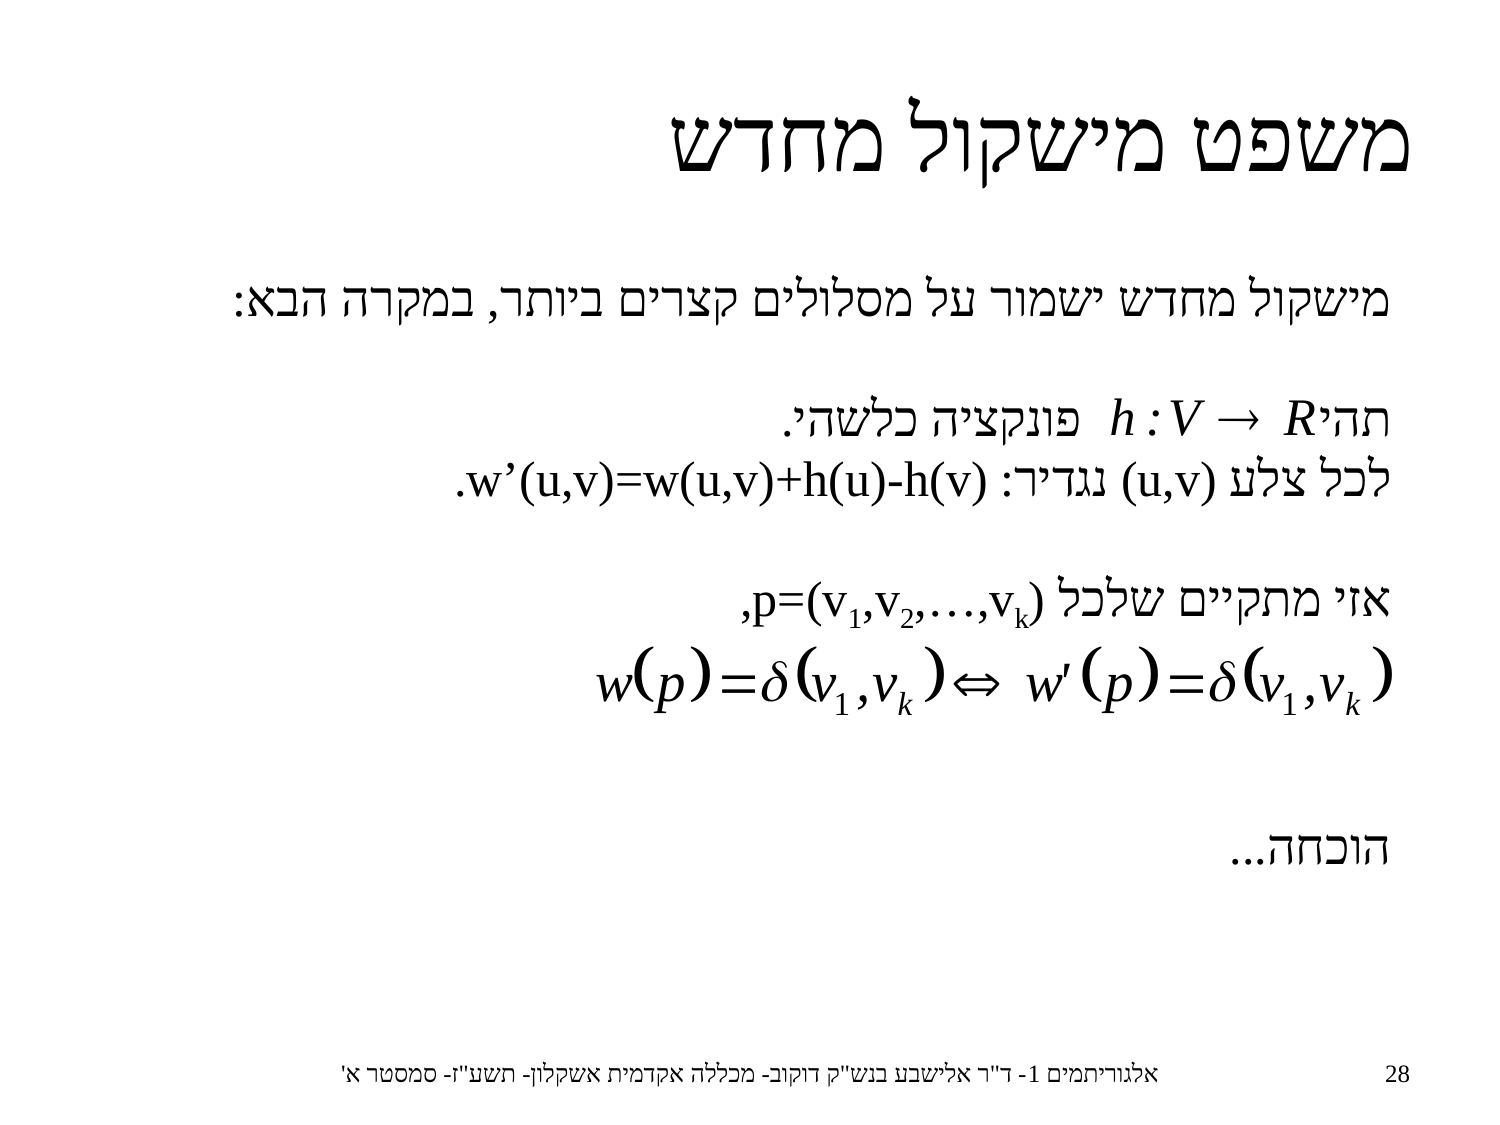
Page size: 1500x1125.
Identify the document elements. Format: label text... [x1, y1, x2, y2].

text_box מישקול מחדש ישמור על מסלולים קצרים ביותר, במקרה הבא: תהי פונקציה כלשהי. לכל צלע (u,v) נגדיר: w’(u,v)=w(u,v)+h(u)-h(v). אזי מתקיים שלכל p=(v1,v2,…,vk), הוכחה... [105, 199, 1407, 943]
footer אלגוריתמים 1- ד"ר אלישבע בנש"ק דוקוב- מכללה אקדמית אשקלון- תשע"ז- סמסטר א' [304, 1042, 1074, 1103]
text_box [585, 644, 1398, 731]
slide_number 28 [1074, 1042, 1425, 1103]
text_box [1101, 386, 1326, 449]
text_box משפט מישקול מחדש [58, 46, 1430, 222]
